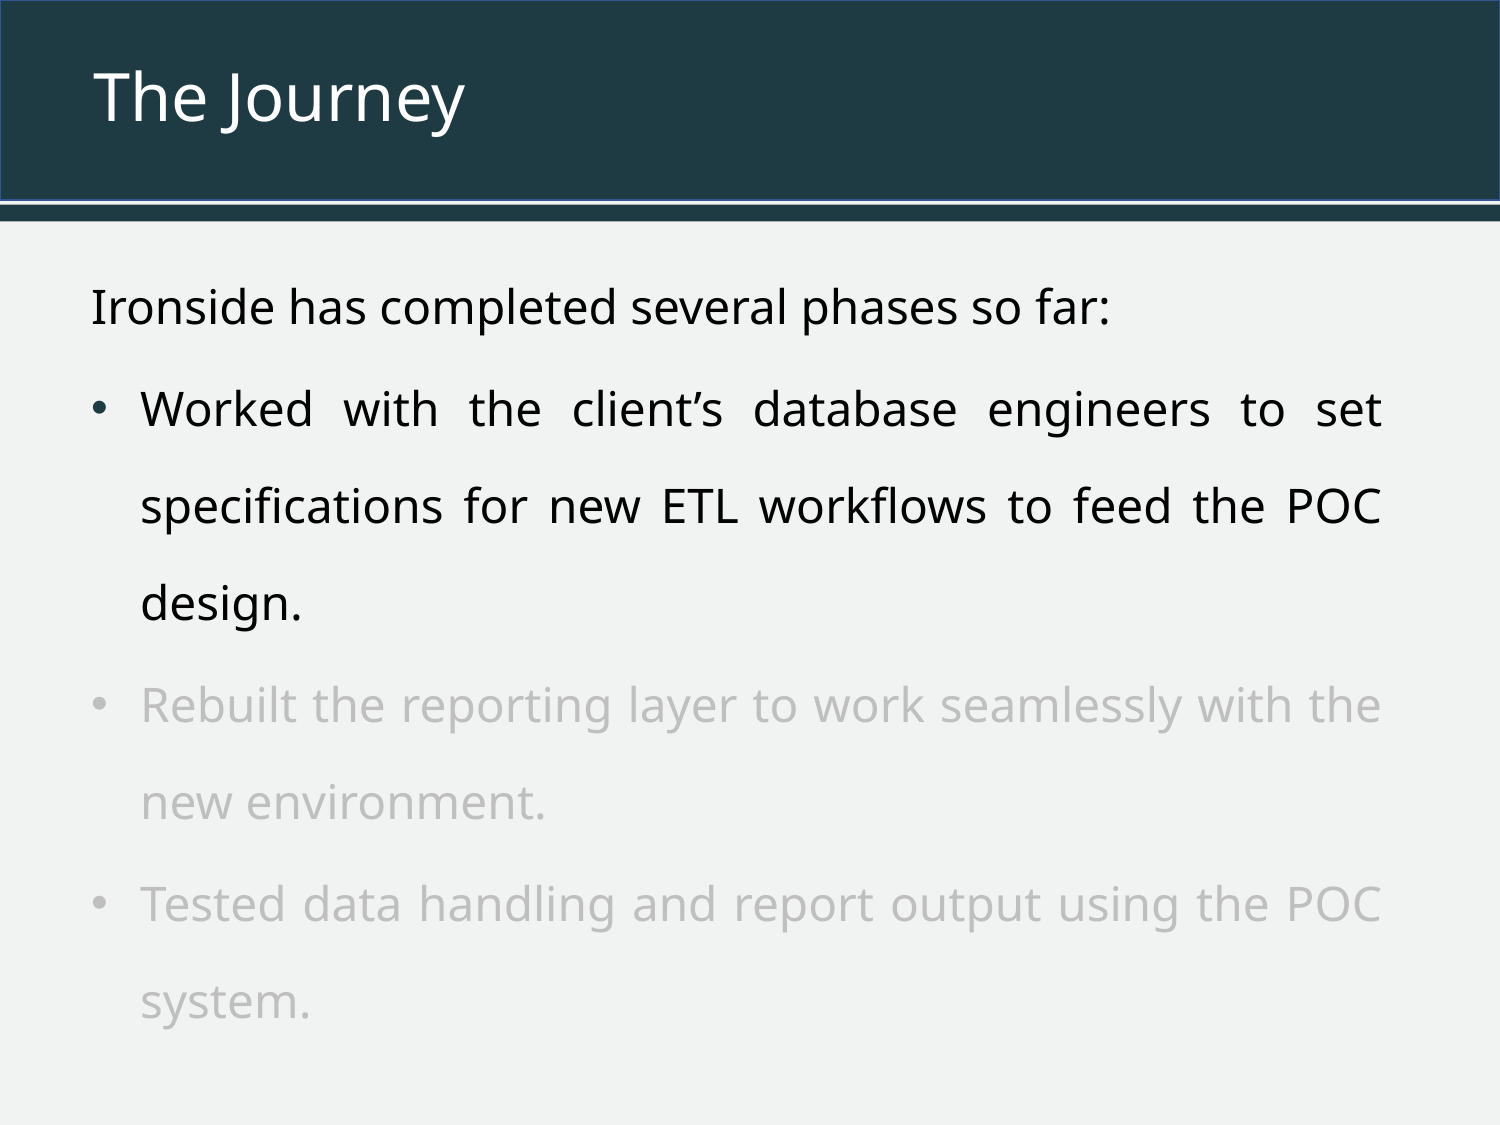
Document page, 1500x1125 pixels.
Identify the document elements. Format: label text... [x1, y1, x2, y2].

list Ironside has completed several phases so far: Worked with the client’s database engineers to set specifications for new ETL workflows to feed the POC design. Rebuilt the reporting layer to work seamlessly with the new environment. Tested data handling and report output using the POC system. [76, 229, 1429, 1080]
title The Journey [78, 0, 1500, 200]
